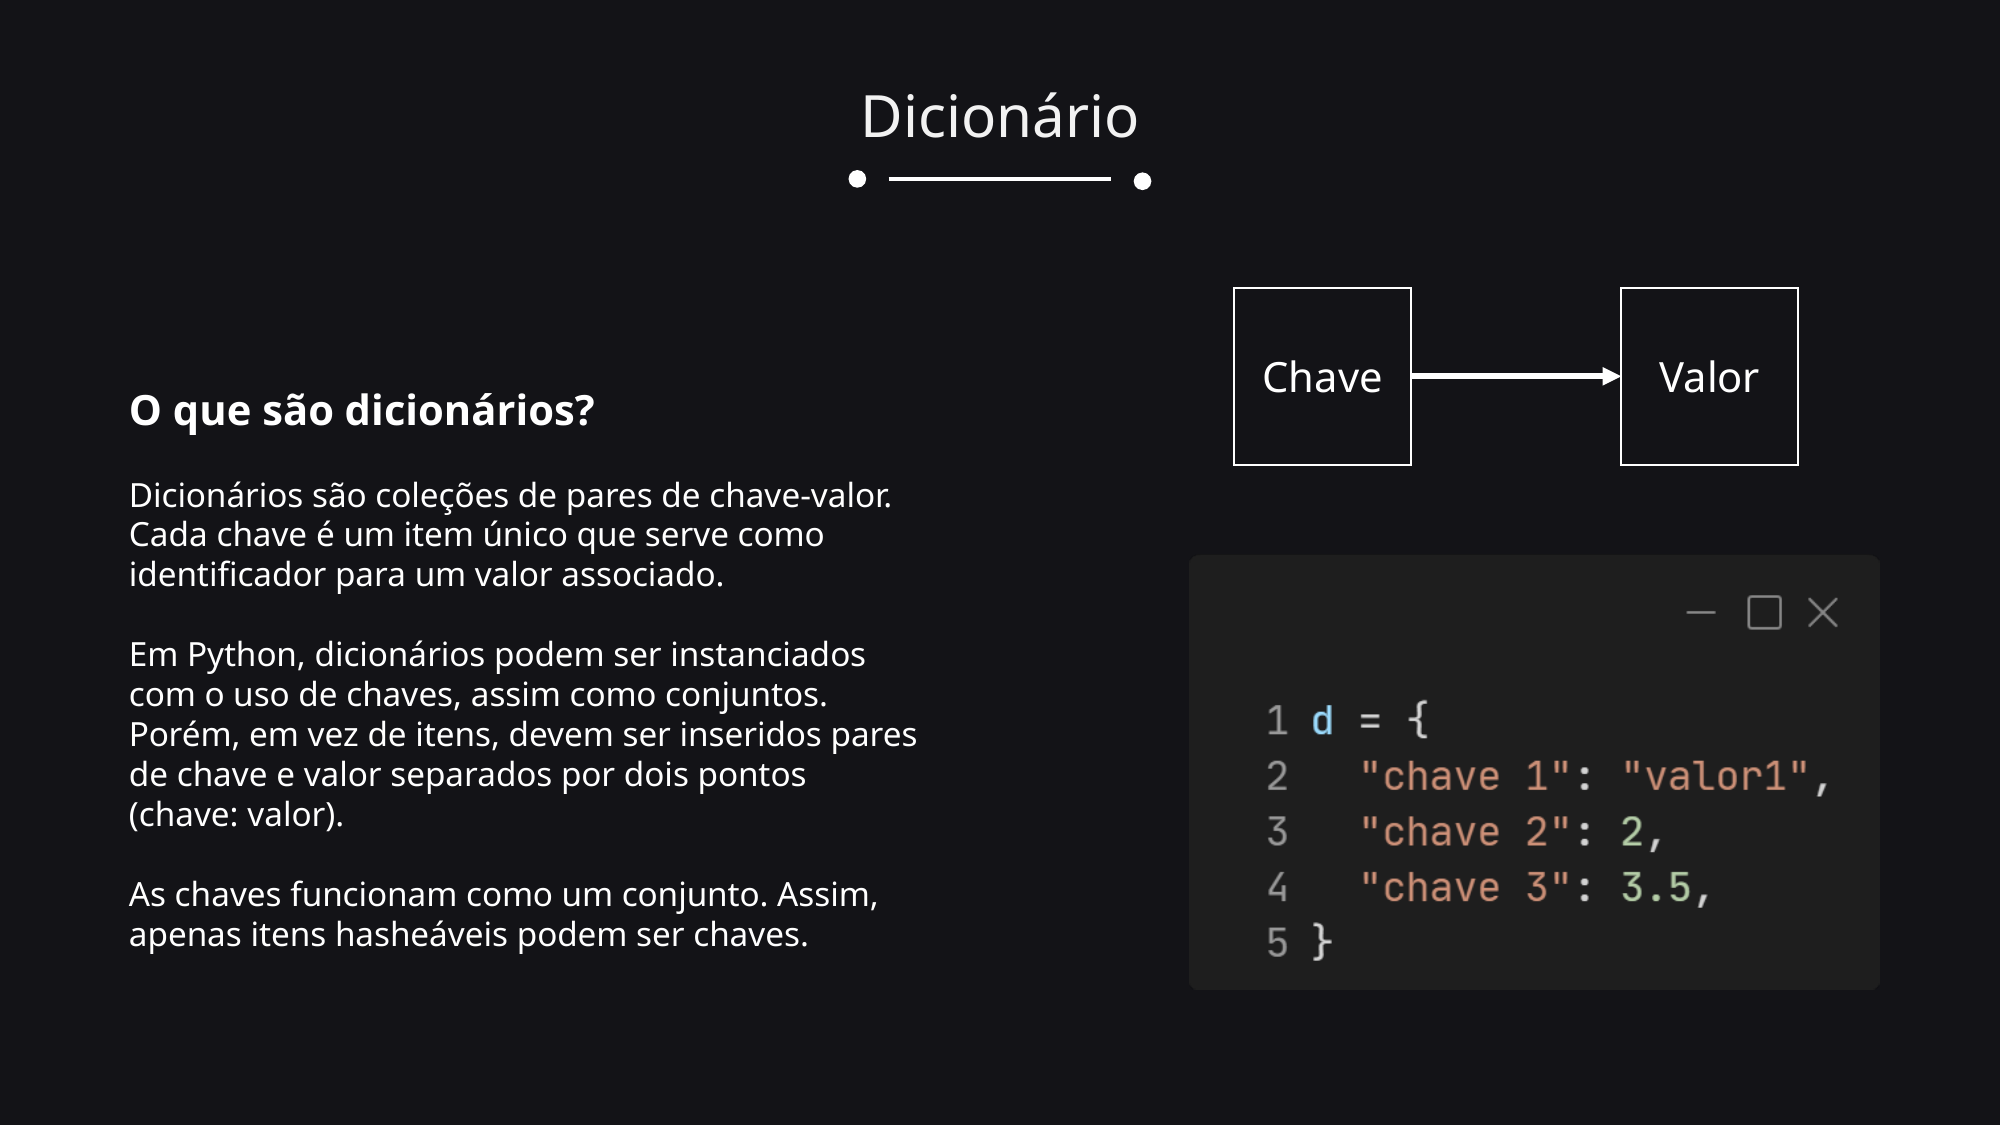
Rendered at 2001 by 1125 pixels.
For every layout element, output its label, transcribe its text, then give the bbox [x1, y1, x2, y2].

text_box Chave [1233, 287, 1412, 466]
text_box Valor [1620, 287, 1799, 466]
picture [1189, 553, 1880, 990]
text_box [848, 169, 1152, 191]
text_box O que são dicionários? Dicionários são coleções de pares de chave-valor. Cada chave é um item único que serve como identificador para um valor associado. Em Python, dicionários podem ser instanciados com o uso de chaves, assim como conjuntos. Porém, em vez de itens, devem ser inseridos pares de chave e valor separados por dois pontos (chave: valor). As chaves funcionam como um conjunto. Assim, apenas itens hasheáveis podem ser chaves. [114, 376, 936, 961]
text_box Dicionário [465, 71, 1535, 157]
